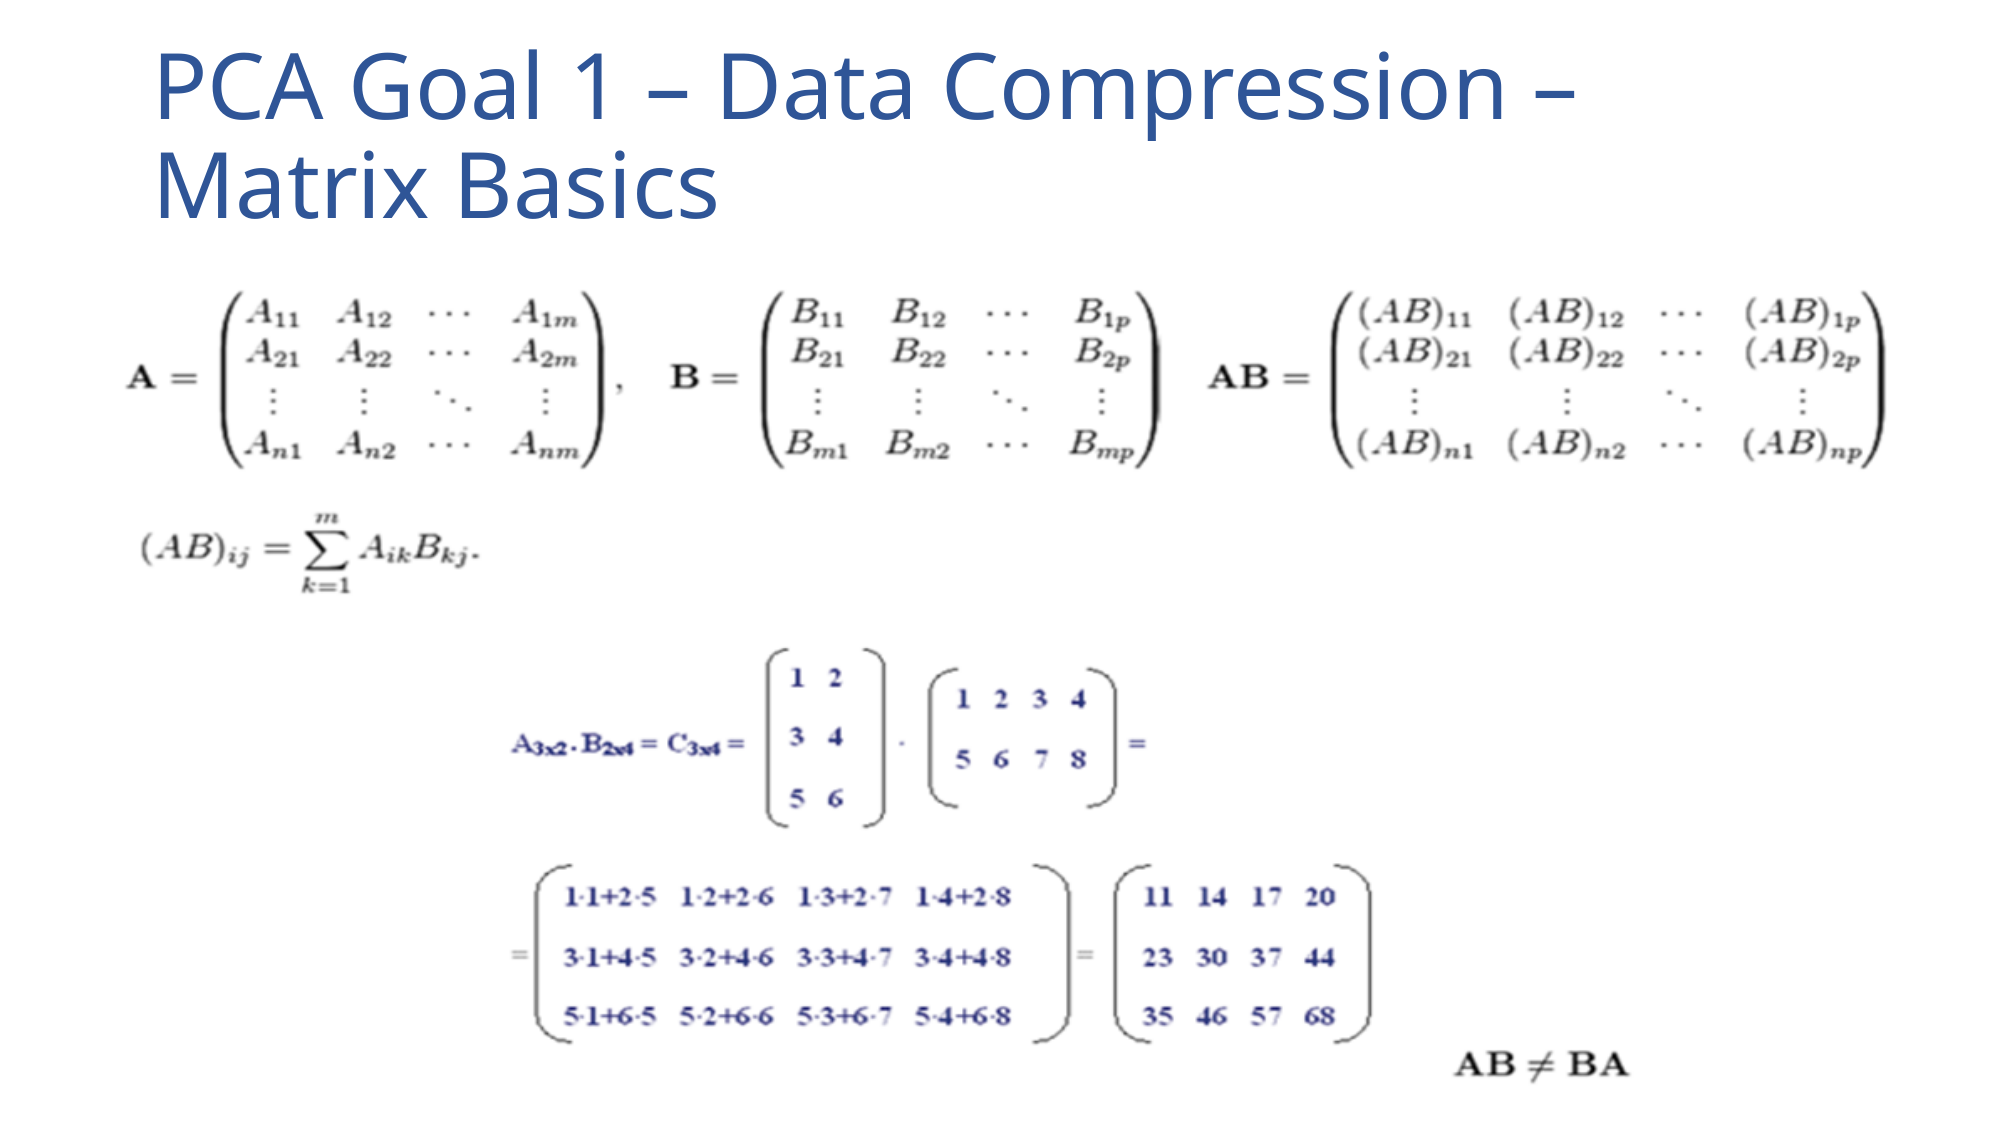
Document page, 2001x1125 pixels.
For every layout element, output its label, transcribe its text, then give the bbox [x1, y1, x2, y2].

title PCA Goal 1 – Data Compression – Matrix Basics [137, 30, 1863, 248]
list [86, 259, 1906, 1095]
